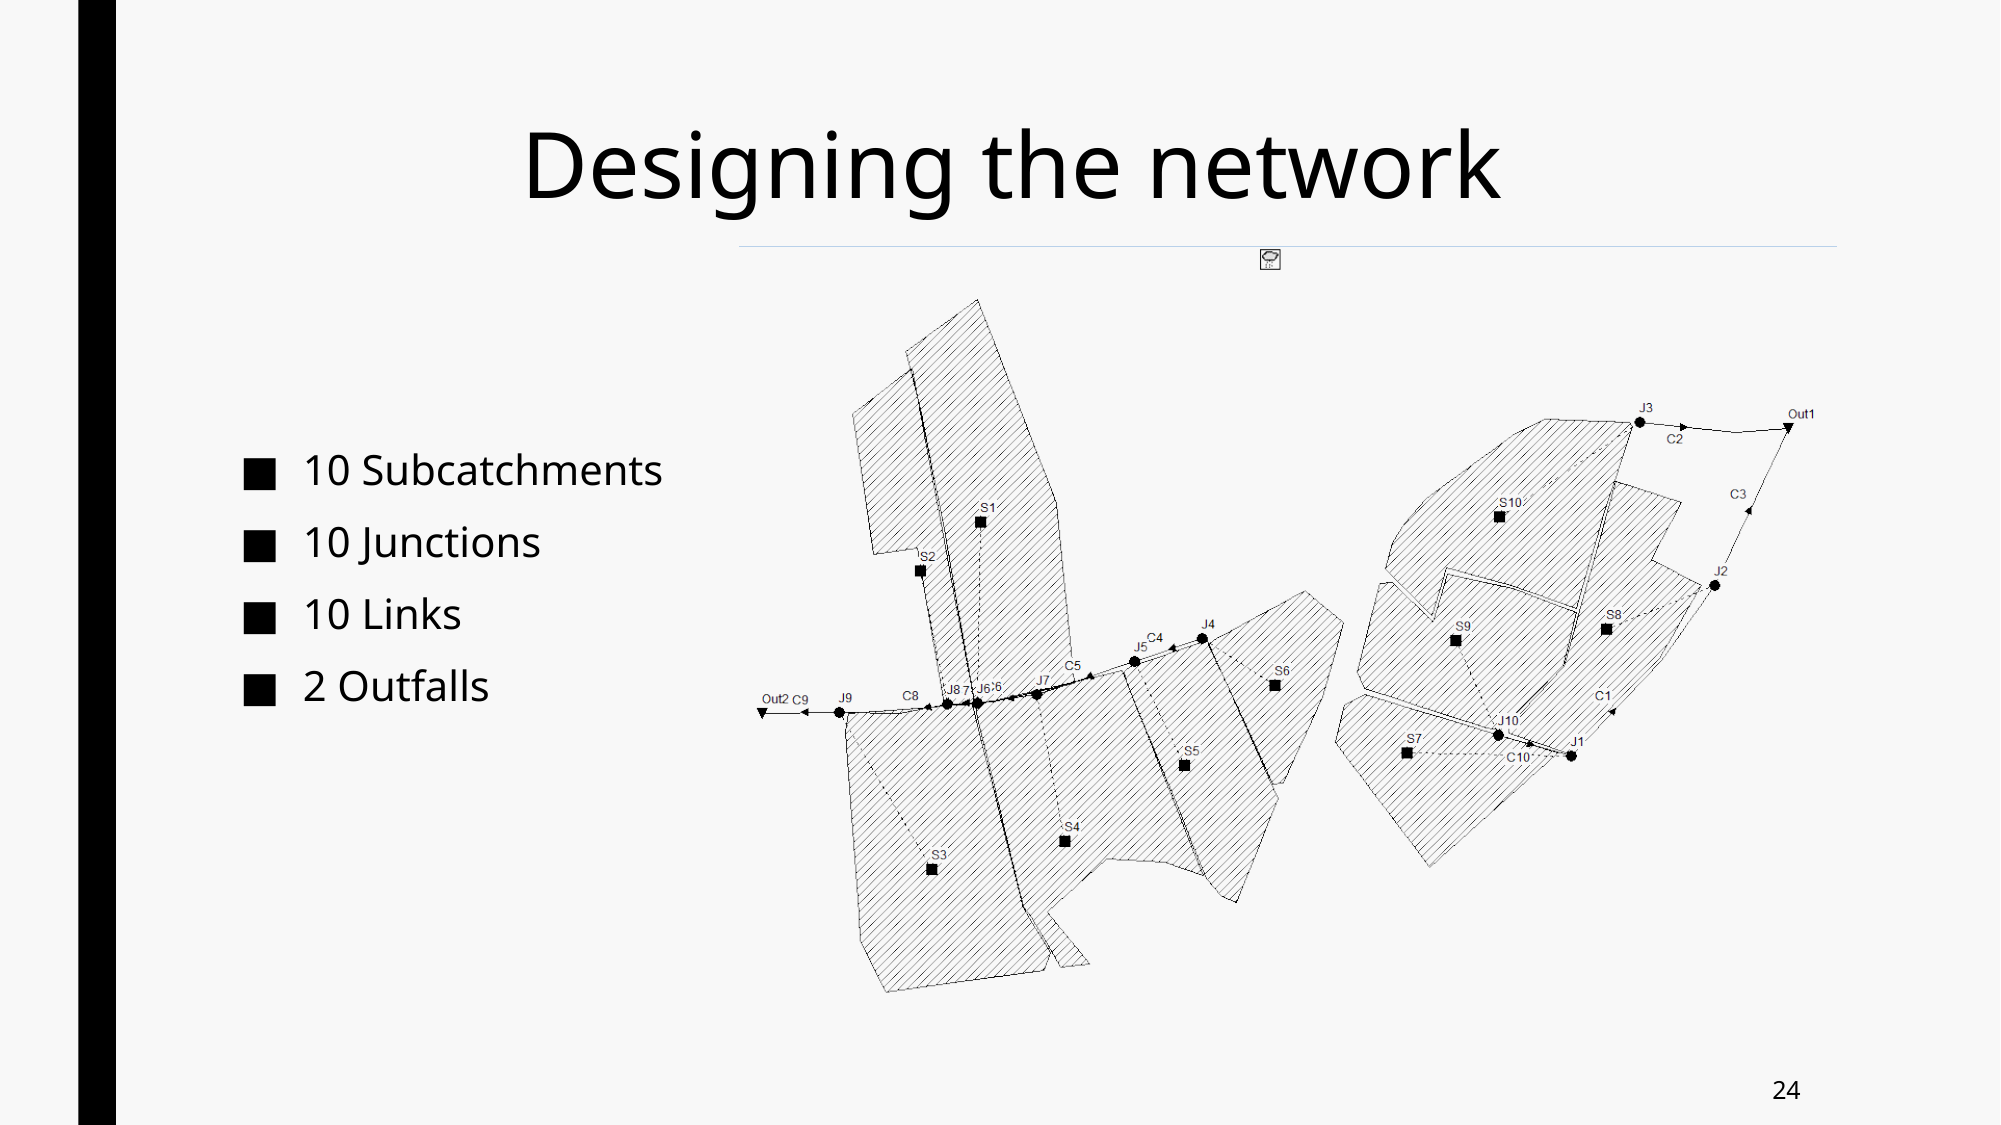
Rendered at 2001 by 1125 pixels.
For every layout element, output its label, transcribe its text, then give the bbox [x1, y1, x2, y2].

list 10 Subcatchments 10 Junctions 10 Links 2 Outfalls [225, 440, 739, 1028]
picture [739, 246, 1837, 1028]
title Designing the network [225, 112, 1800, 357]
slide_number 24 [1553, 1058, 1816, 1125]
